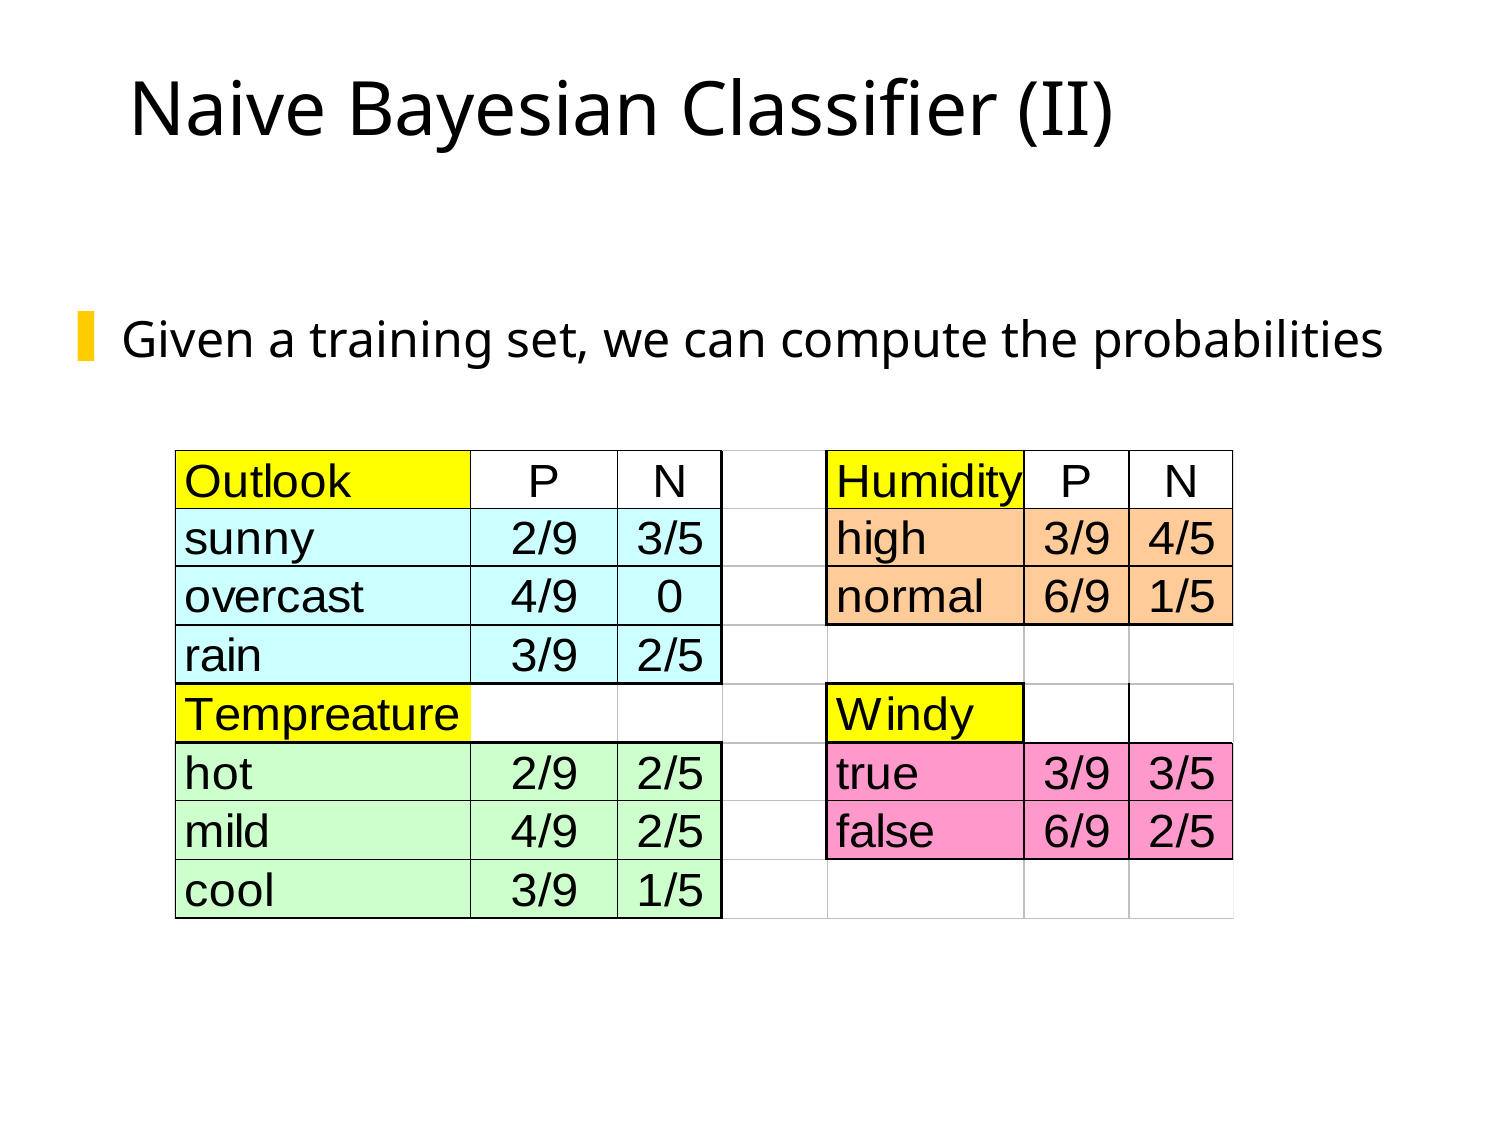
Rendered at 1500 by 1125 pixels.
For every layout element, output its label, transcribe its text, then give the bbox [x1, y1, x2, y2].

list Given a training set, we can compute the probabilities [50, 299, 1429, 408]
title Naive Bayesian Classifier (II) [113, 60, 1342, 159]
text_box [174, 449, 1235, 920]
